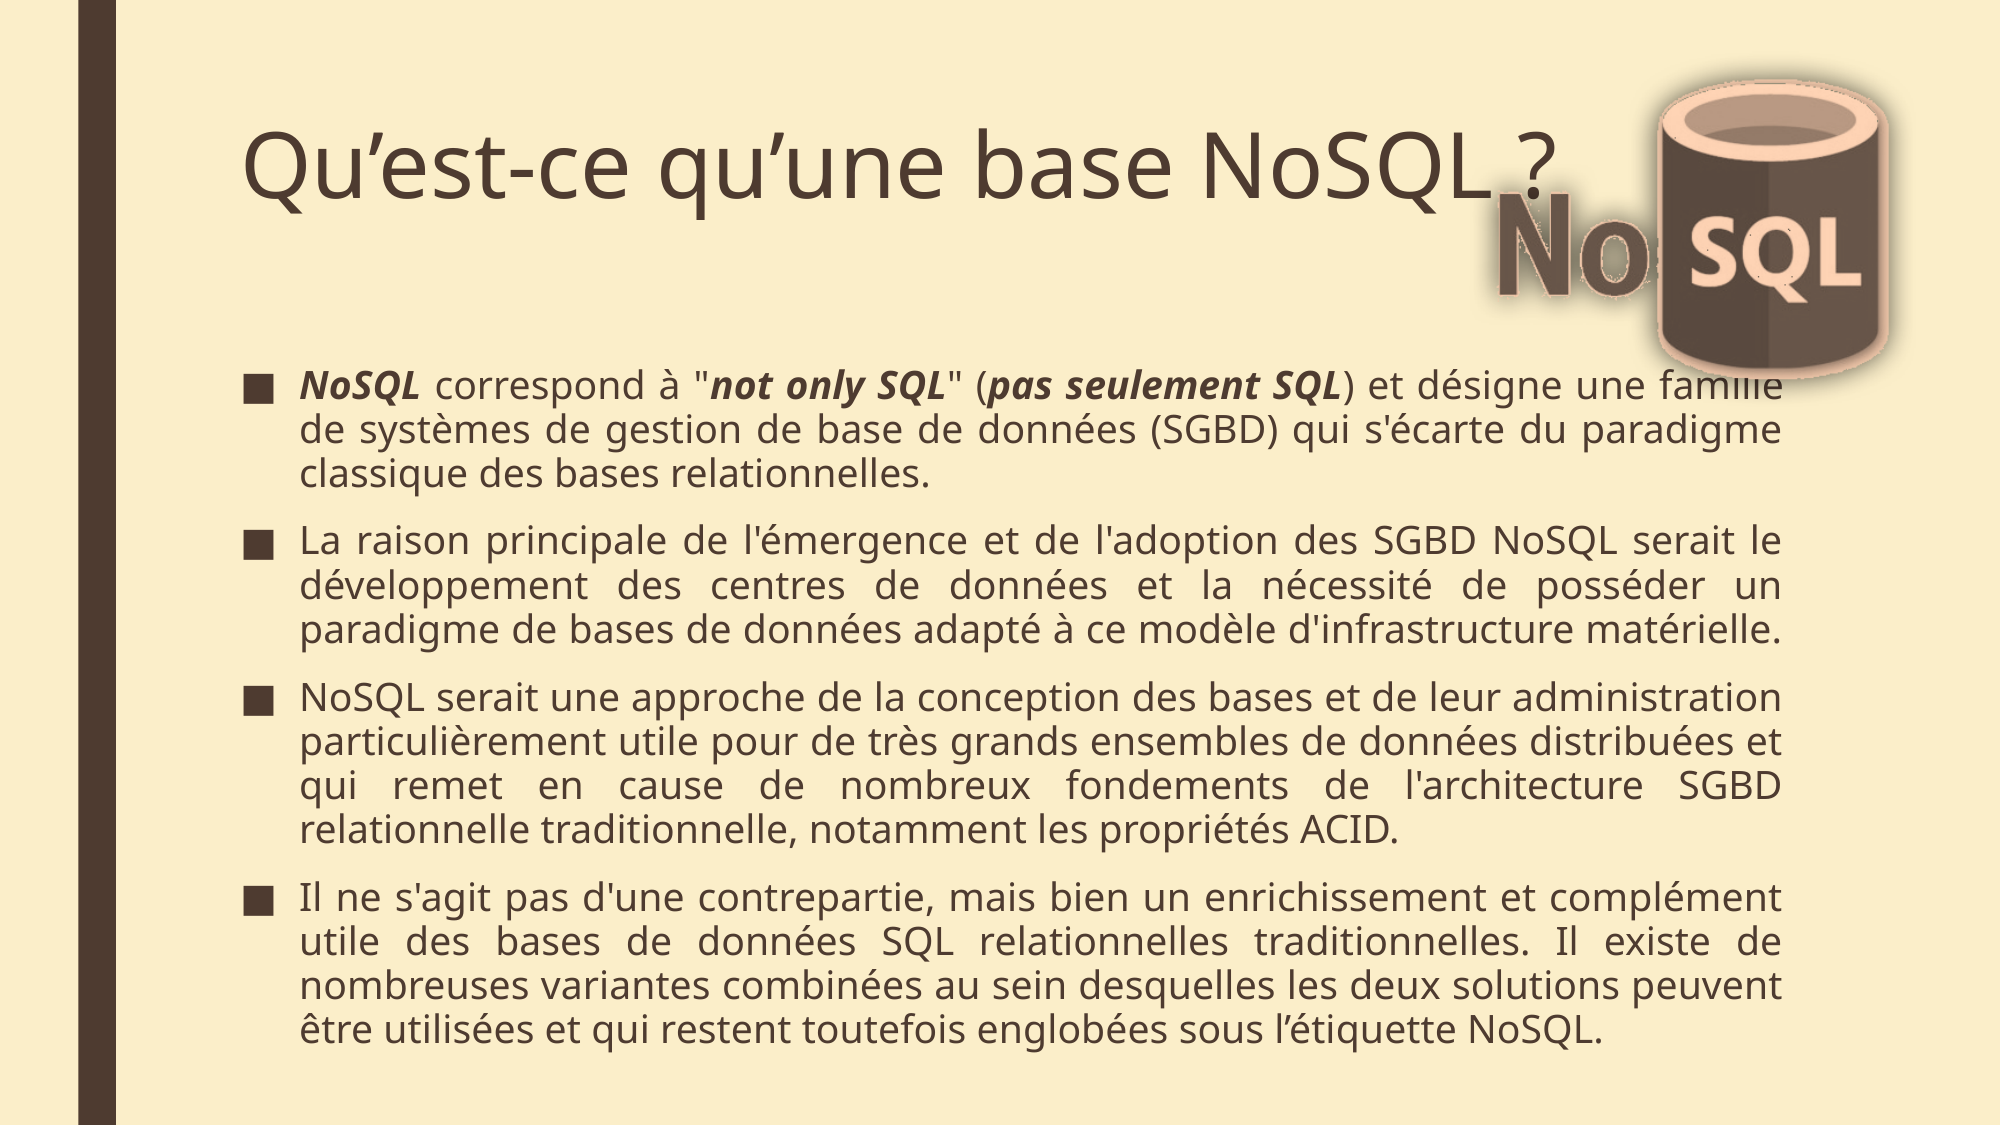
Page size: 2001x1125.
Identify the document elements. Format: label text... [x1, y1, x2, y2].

list NoSQL correspond à "not only SQL" (pas seulement SQL) et désigne une famille de systèmes de gestion de base de données (SGBD) qui s'écarte du paradigme classique des bases relationnelles. La raison principale de l'émergence et de l'adoption des SGBD NoSQL serait le développement des centres de données et la nécessité de posséder un paradigme de bases de données adapté à ce modèle d'infrastructure matérielle. NoSQL serait une approche de la conception des bases et de leur administration particulièrement utile pour de très grands ensembles de données distribuées et qui remet en cause de nombreux fondements de l'architecture SGBD relationnelle traditionnelle, notamment les propriétés ACID. Il ne s'agit pas d'une contrepartie, mais bien un enrichissement et complément utile des bases de données SQL relationnelles traditionnelles. Il existe de nombreuses variantes combinées au sein desquelles les deux solutions peuvent être utilisées et qui restent toutefois englobées sous l’étiquette NoSQL. [225, 356, 1800, 1078]
title Qu’est-ce qu’une base NoSQL ? [225, 112, 1453, 356]
picture [1476, 24, 1928, 429]
